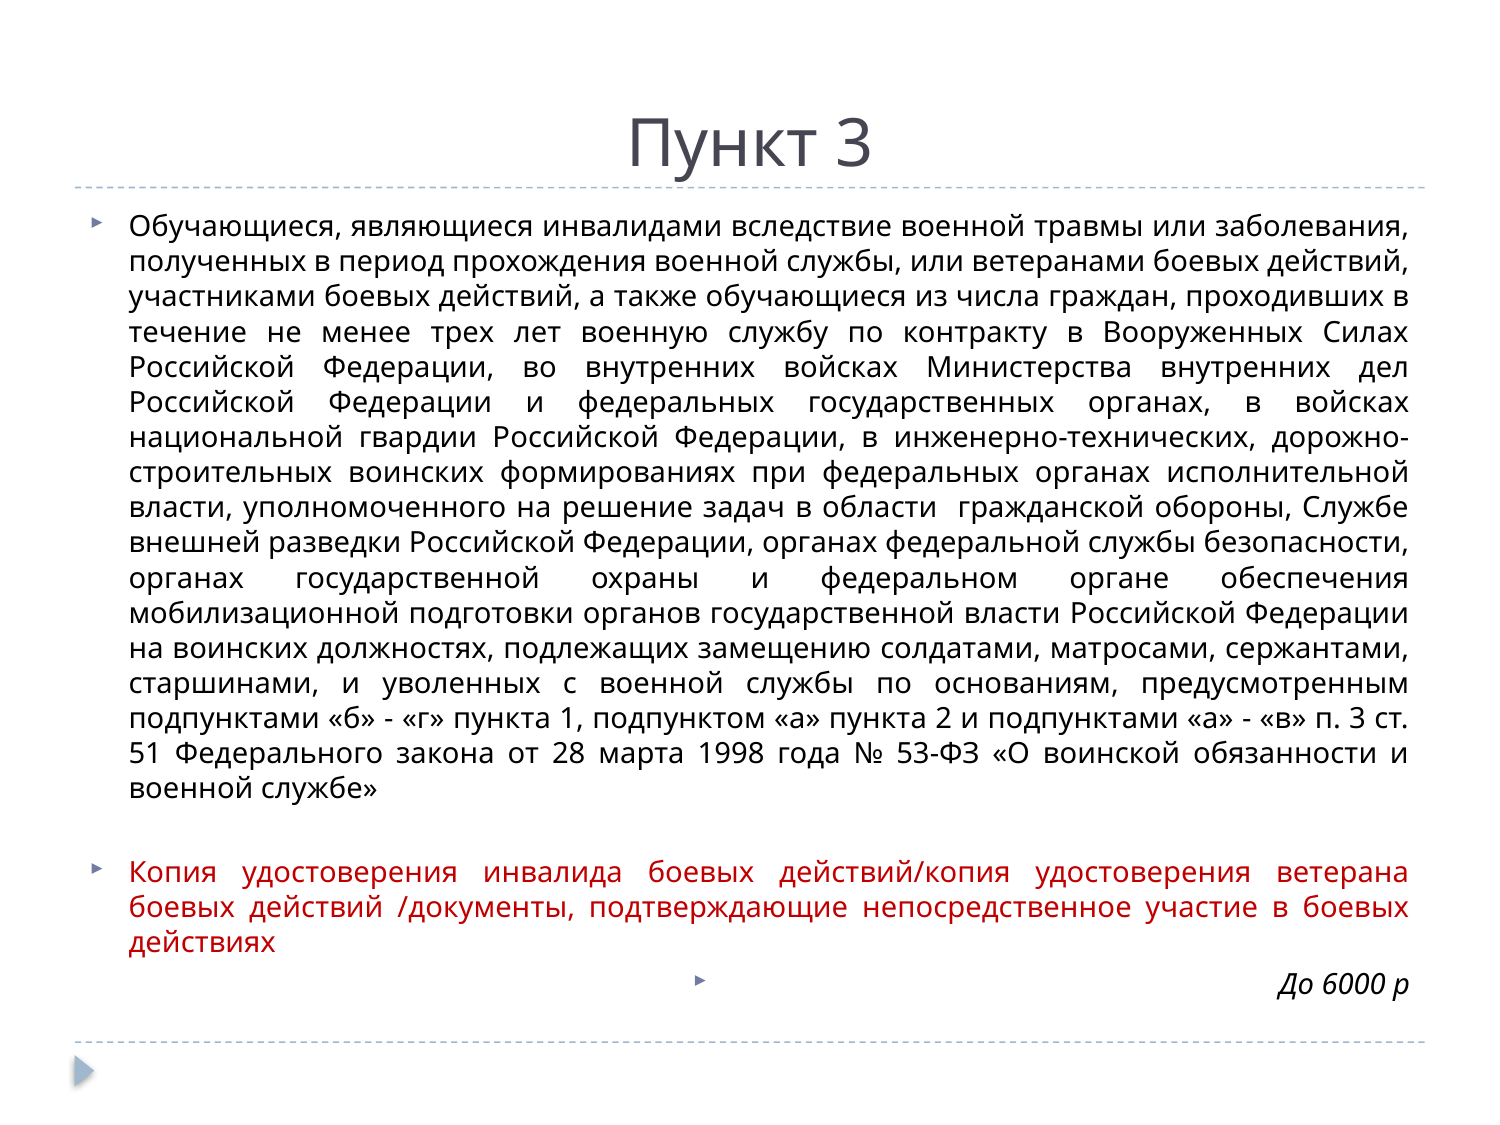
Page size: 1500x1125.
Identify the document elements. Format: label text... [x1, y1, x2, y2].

list Обучающиеся, являющиеся инвалидами вследствие военной травмы или заболевания, полученных в период прохождения военной службы, или ветеранами боевых действий, участниками боевых действий, а также обучающиеся из числа граждан, проходивших в течение не менее трех лет военную службу по контракту в Вооруженных Силах Российской Федерации, во внутренних войсках Министерства внутренних дел Российской Федерации и федеральных государственных органах, в войсках национальной гвардии Российской Федерации, в инженерно-технических, дорожно-строительных воинских формированиях при федеральных органах исполнительной власти, уполномоченного на решение задач в области гражданской обороны, Службе внешней разведки Российской Федерации, органах федеральной службы безопасности, органах государственной охраны и федеральном органе обеспечения мобилизационной подготовки органов государственной власти Российской Федерации на воинских должностях, подлежащих замещению солдатами, матросами, сержантами, старшинами, и уволенных с военной службы по основаниям, предусмотренным подпунктами «б» - «г» пункта 1, подпунктом «а» пункта 2 и подпунктами «а» - «в» п. 3 ст. 51 Федерального закона от 28 марта 1998 года № 53-ФЗ «О воинской обязанности и военной службе» Копия удостоверения инвалида боевых действий/копия удостоверения ветерана боевых действий /документы, подтверждающие непосредственное участие в боевых действиях До 6000 р [75, 200, 1425, 1010]
title Пункт 3 [75, 24, 1425, 188]
